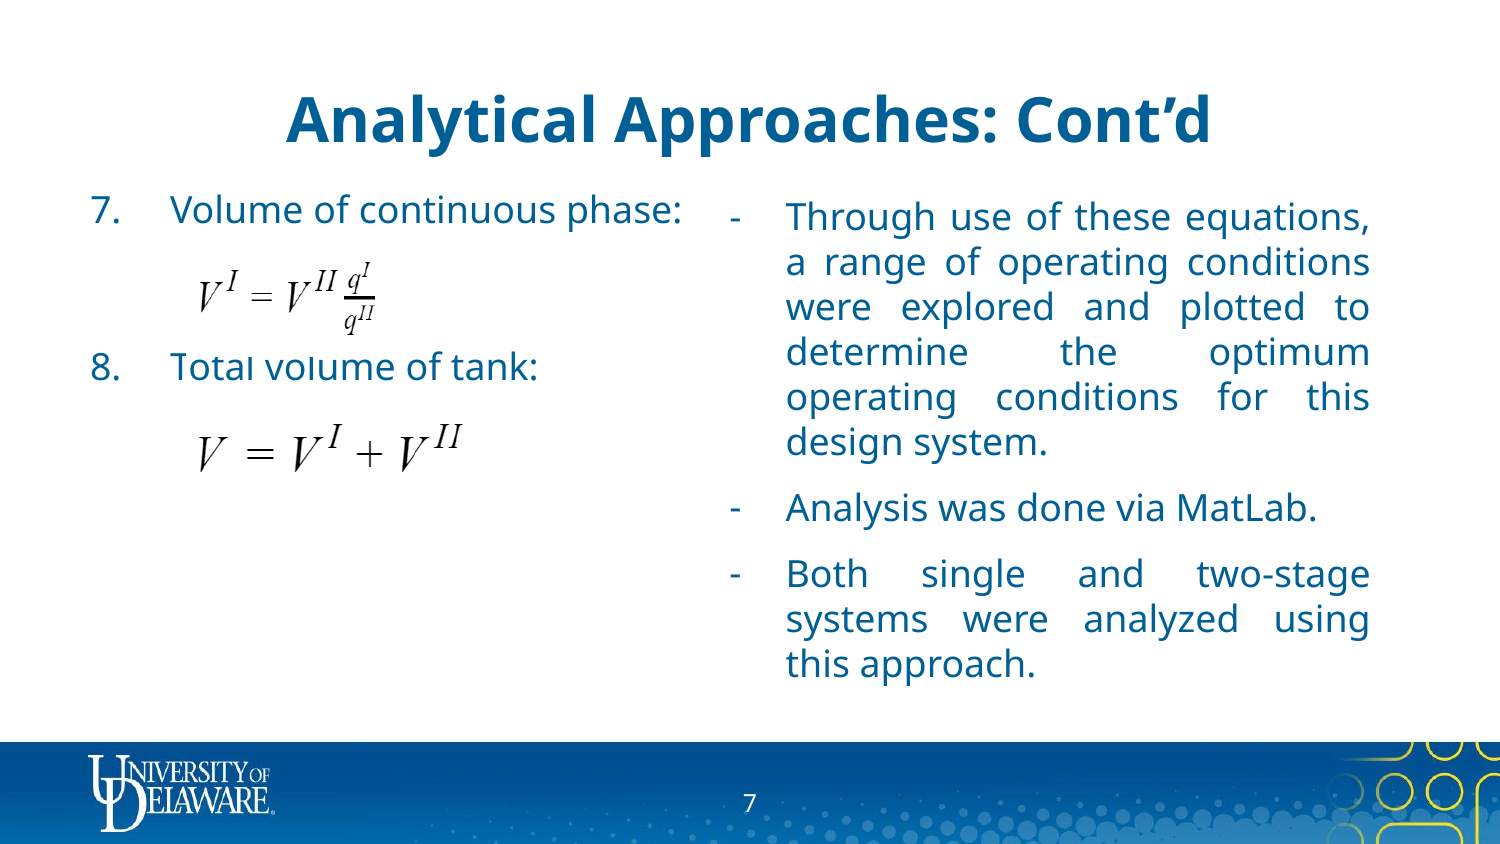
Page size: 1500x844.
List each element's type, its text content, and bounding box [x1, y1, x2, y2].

title Analytical Approaches: Cont’d [75, 56, 1425, 179]
slide_number 6 [575, 782, 925, 828]
text_box Through use of these equations, a range of operating conditions were explored and plotted to determine the optimum operating conditions for this design system. Analysis was done via MatLab. Both single and two-stage systems were analyzed using this approach. [695, 178, 1387, 700]
list 7. Volume of continuous phase: 8. Total volume of tank: [75, 178, 695, 613]
picture [0, 0, 1500, 844]
